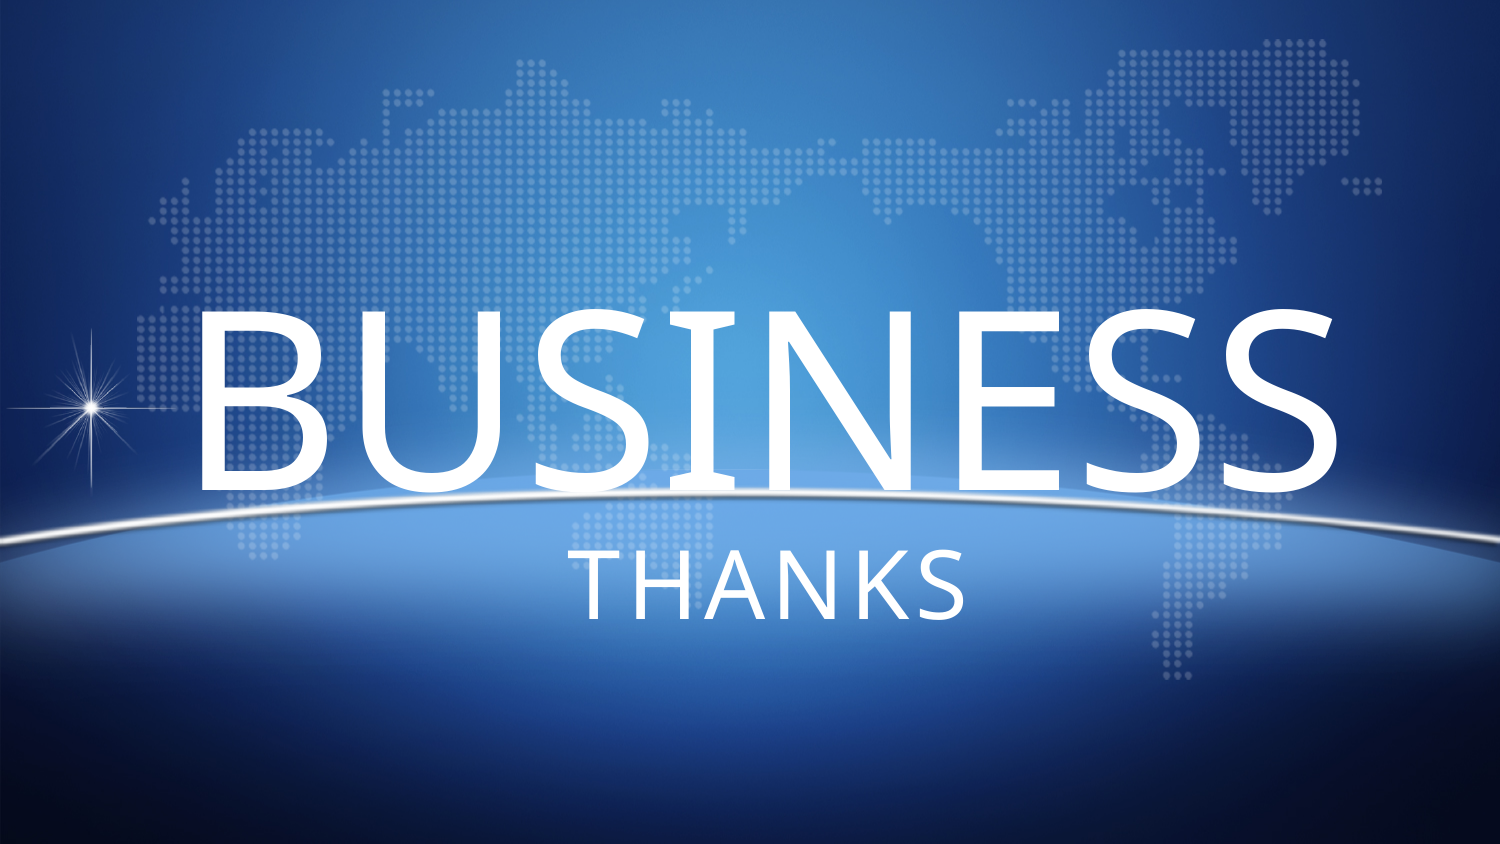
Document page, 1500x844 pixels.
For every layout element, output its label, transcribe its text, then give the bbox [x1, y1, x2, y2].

text_box BUSINESS [163, 232, 1364, 548]
picture [0, 0, 1500, 844]
text_box THANKS [552, 548, 984, 647]
